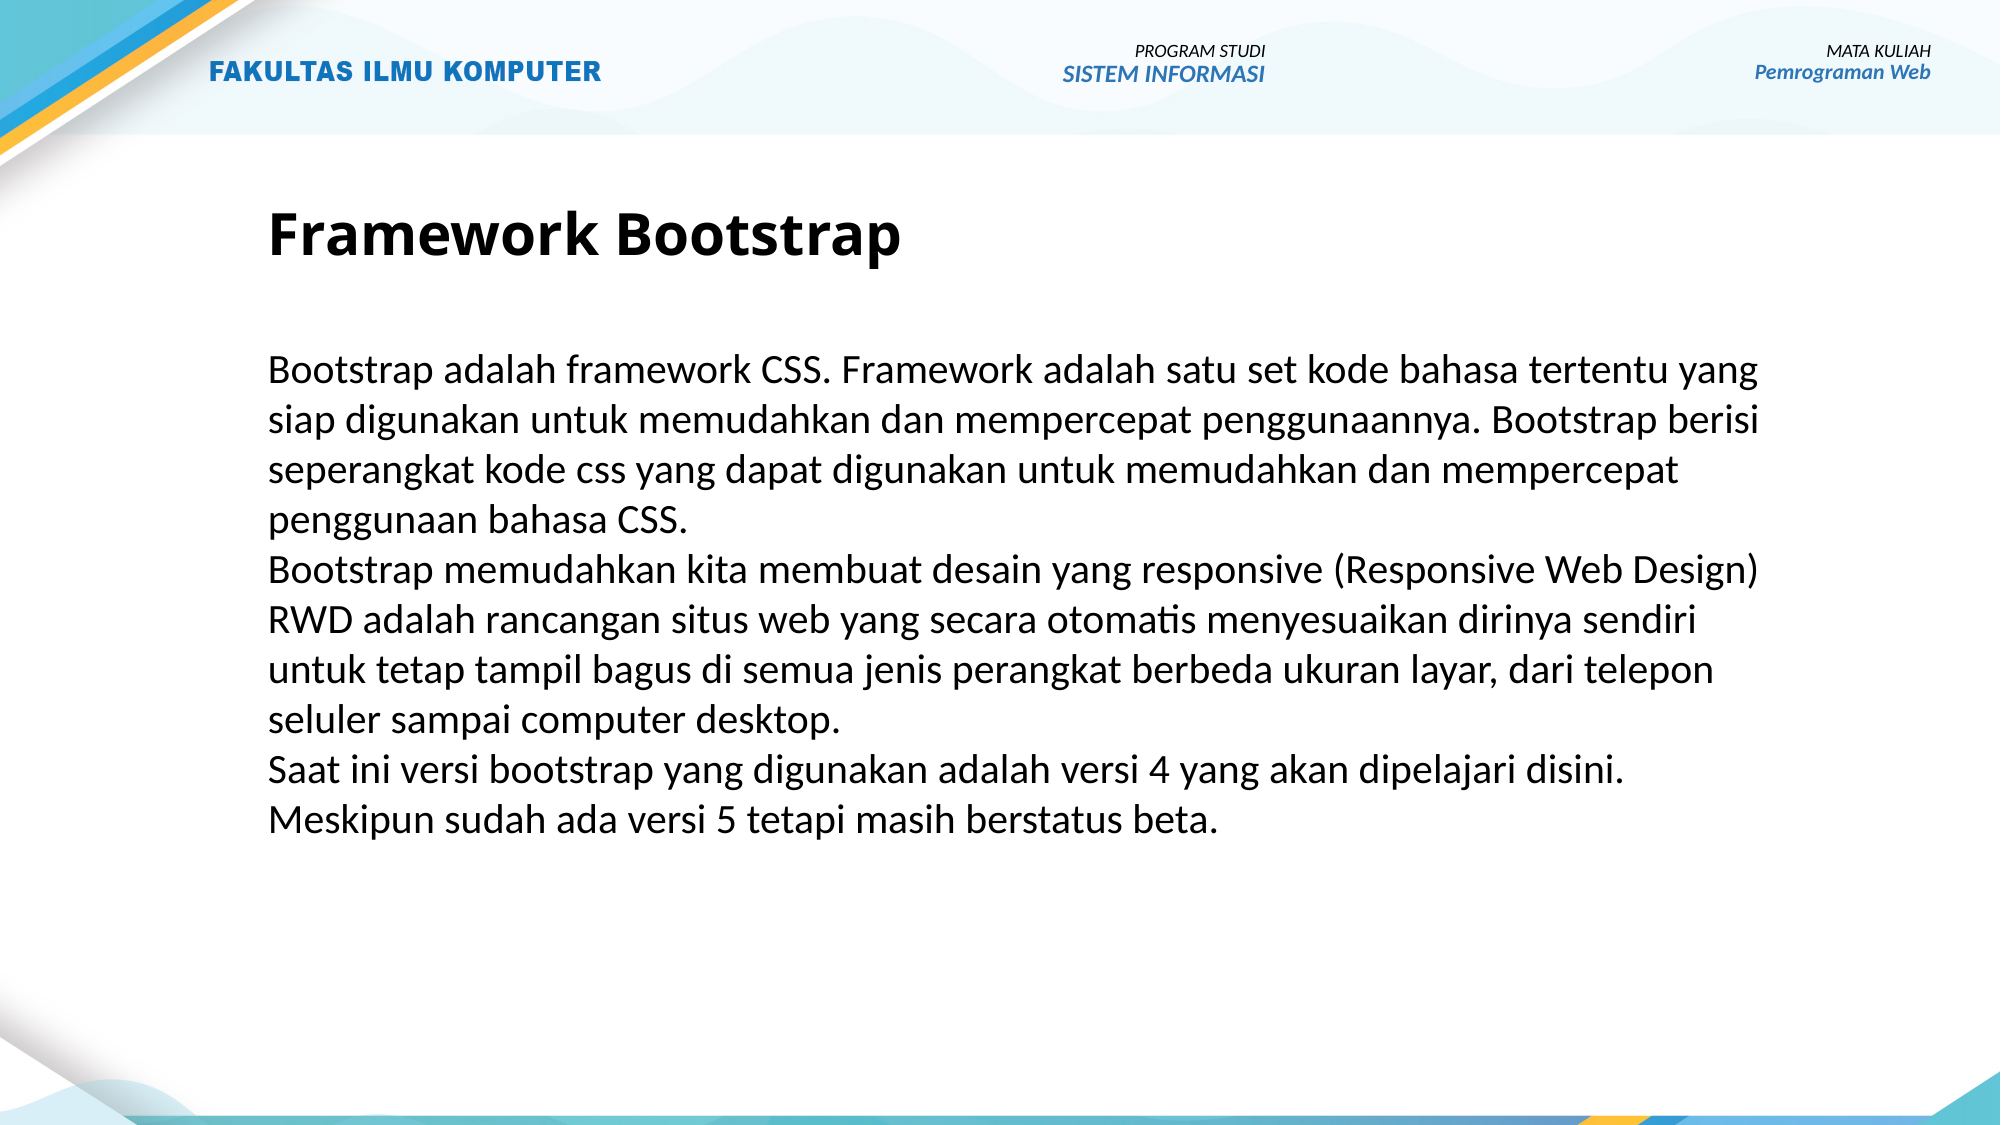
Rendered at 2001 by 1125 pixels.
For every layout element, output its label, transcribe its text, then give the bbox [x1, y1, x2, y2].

title Framework Bootstrap [252, 170, 1852, 303]
picture [0, 0, 2000, 1125]
list Bootstrap adalah framework CSS. Framework adalah satu set kode bahasa tertentu yang siap digunakan untuk memudahkan dan mempercepat penggunaannya. Bootstrap berisi seperangkat kode css yang dapat digunakan untuk memudahkan dan mempercepat penggunaan bahasa CSS. Bootstrap memudahkan kita membuat desain yang responsive (Responsive Web Design) RWD adalah rancangan situs web yang secara otomatis menyesuaikan dirinya sendiri untuk tetap tampil bagus di semua jenis perangkat berbeda ukuran layar, dari telepon seluler sampai computer desktop. Saat ini versi bootstrap yang digunakan adalah versi 4 yang akan dipelajari disini. Meskipun sudah ada versi 5 tetapi masih berstatus beta. [252, 333, 1793, 998]
text_box PROGRAM STUDI SISTEM INFORMASI [904, 33, 1281, 118]
text_box MATA KULIAH Pemrograman Web [1569, 33, 1946, 118]
